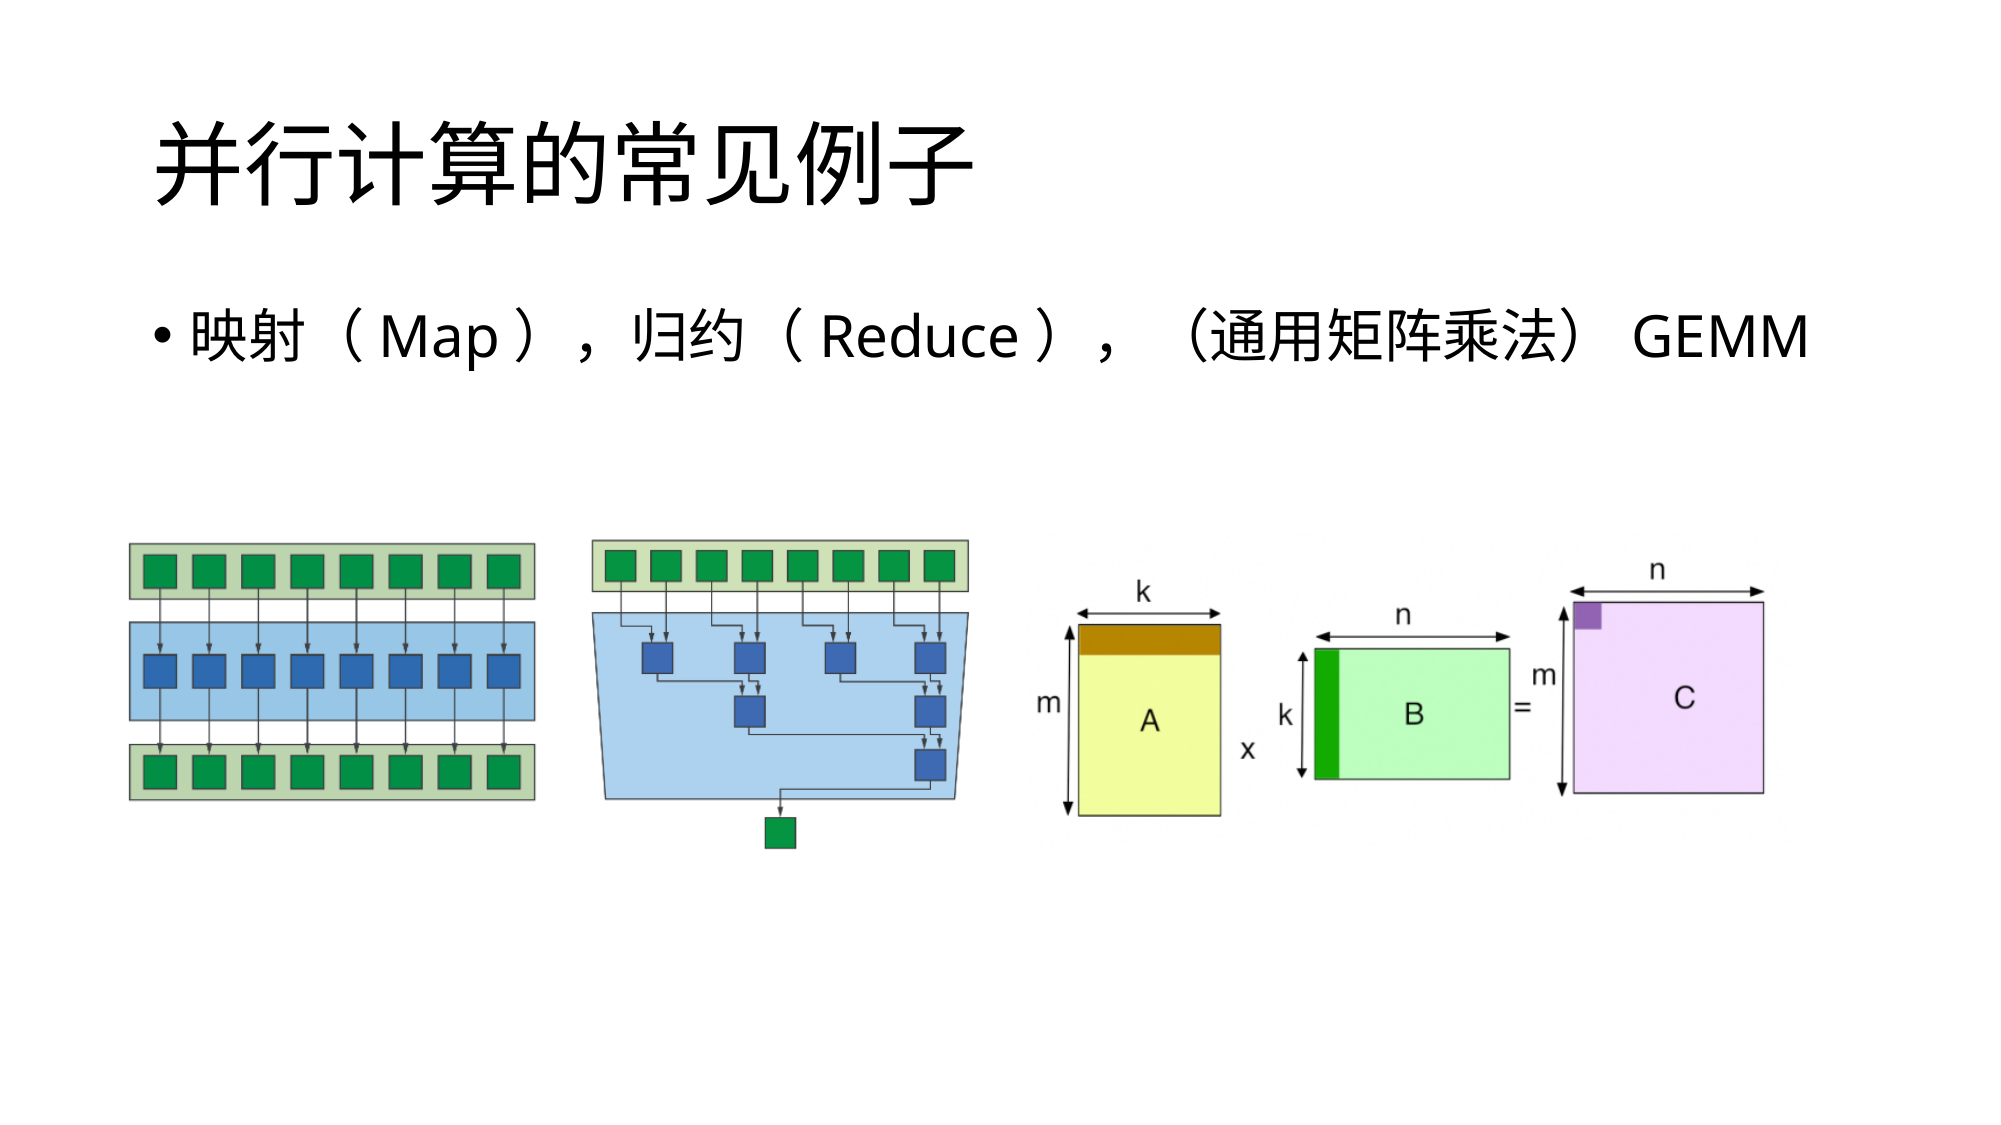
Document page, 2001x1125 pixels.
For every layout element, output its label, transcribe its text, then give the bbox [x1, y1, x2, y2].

title 并行计算的常见例子 [137, 59, 1863, 278]
picture [1026, 531, 1792, 846]
picture [568, 531, 991, 854]
list 映射（Map），归约（Reduce），（通用矩阵乘法）GEMM [137, 299, 1863, 1014]
picture [111, 531, 553, 815]
